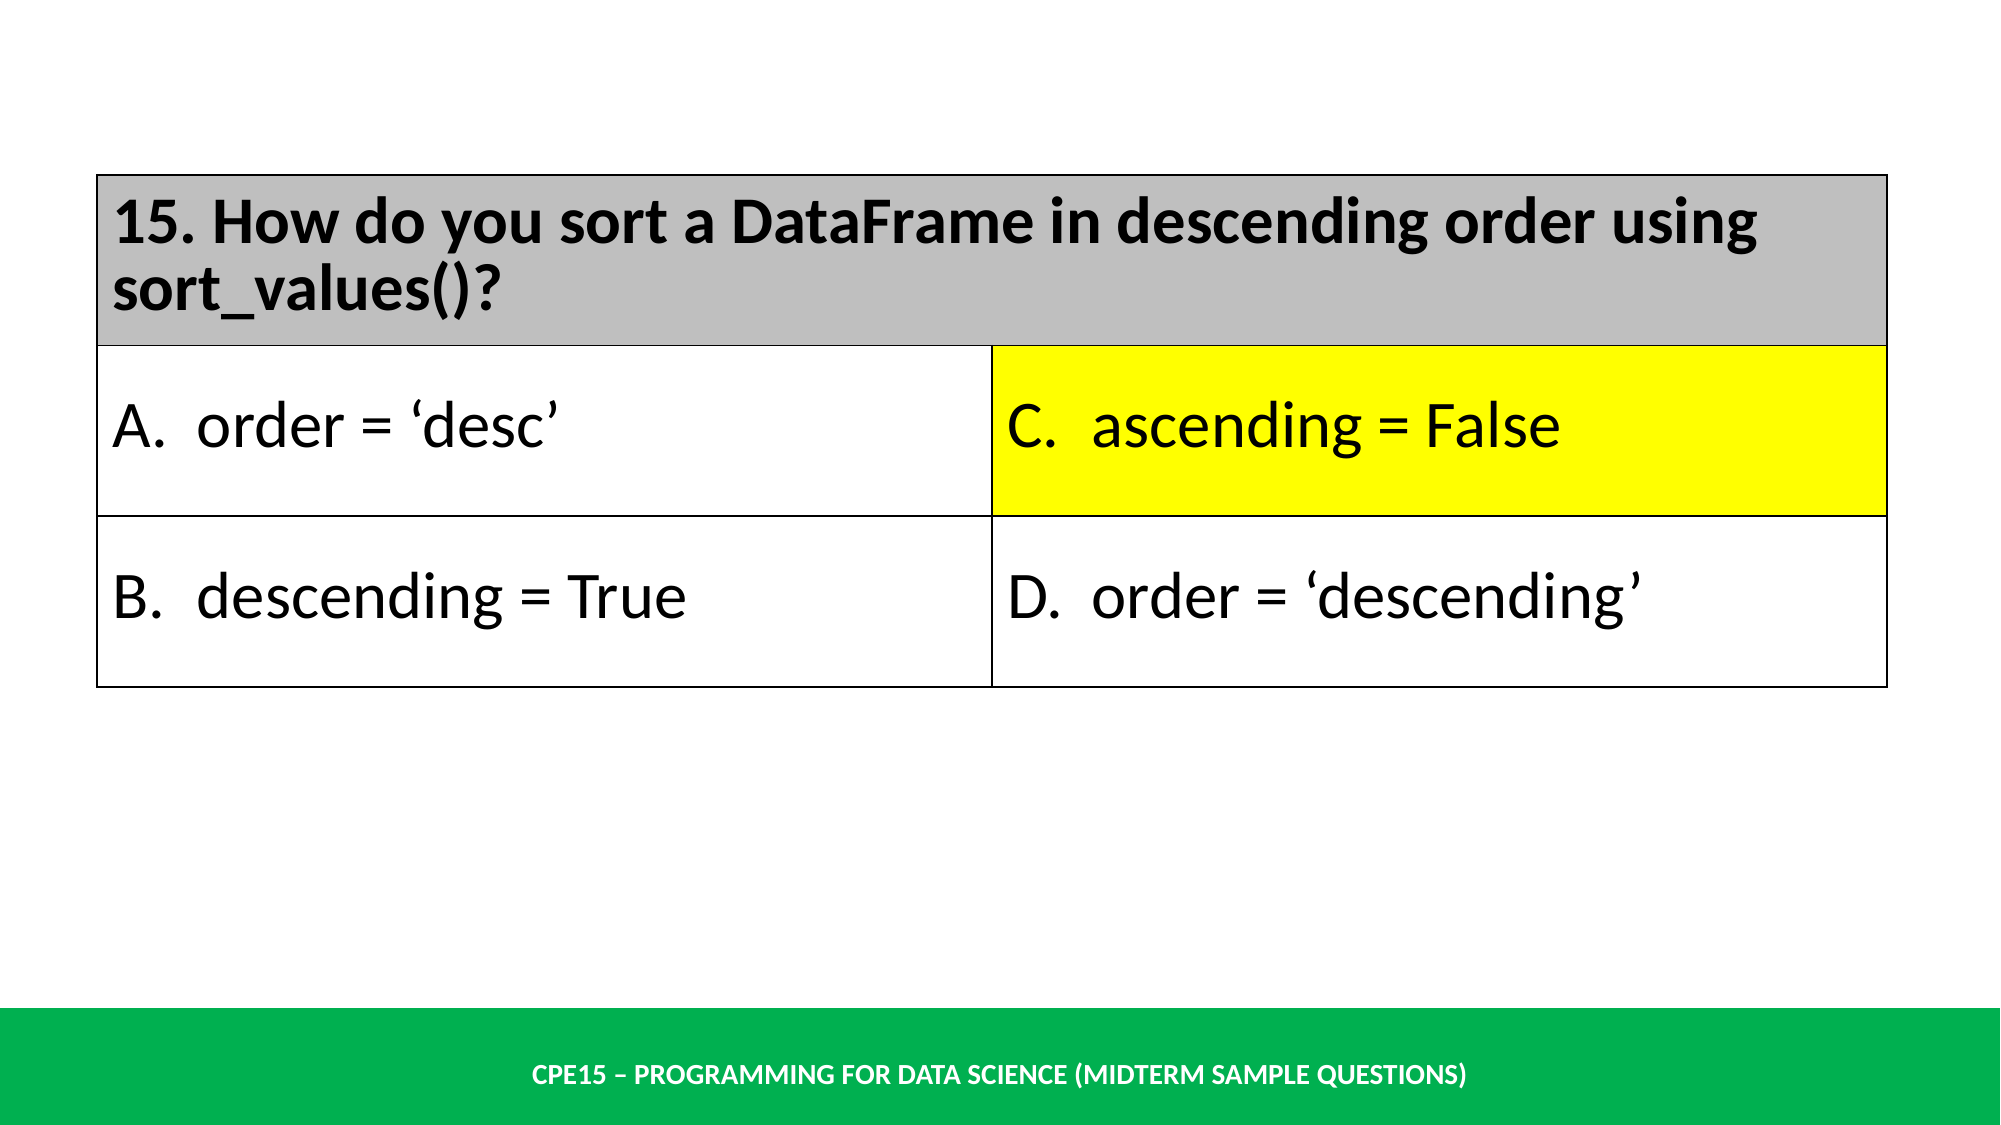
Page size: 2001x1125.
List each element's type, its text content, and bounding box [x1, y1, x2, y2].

table_cell order = ‘desc’ [98, 346, 991, 515]
table_cell ascending = False [993, 346, 1886, 515]
table_header 15. How do you sort a DataFrame in descending order using sort_values()? [98, 176, 1886, 345]
table_cell order = ‘descending’ [993, 517, 1886, 686]
table_cell descending = True [98, 517, 991, 686]
